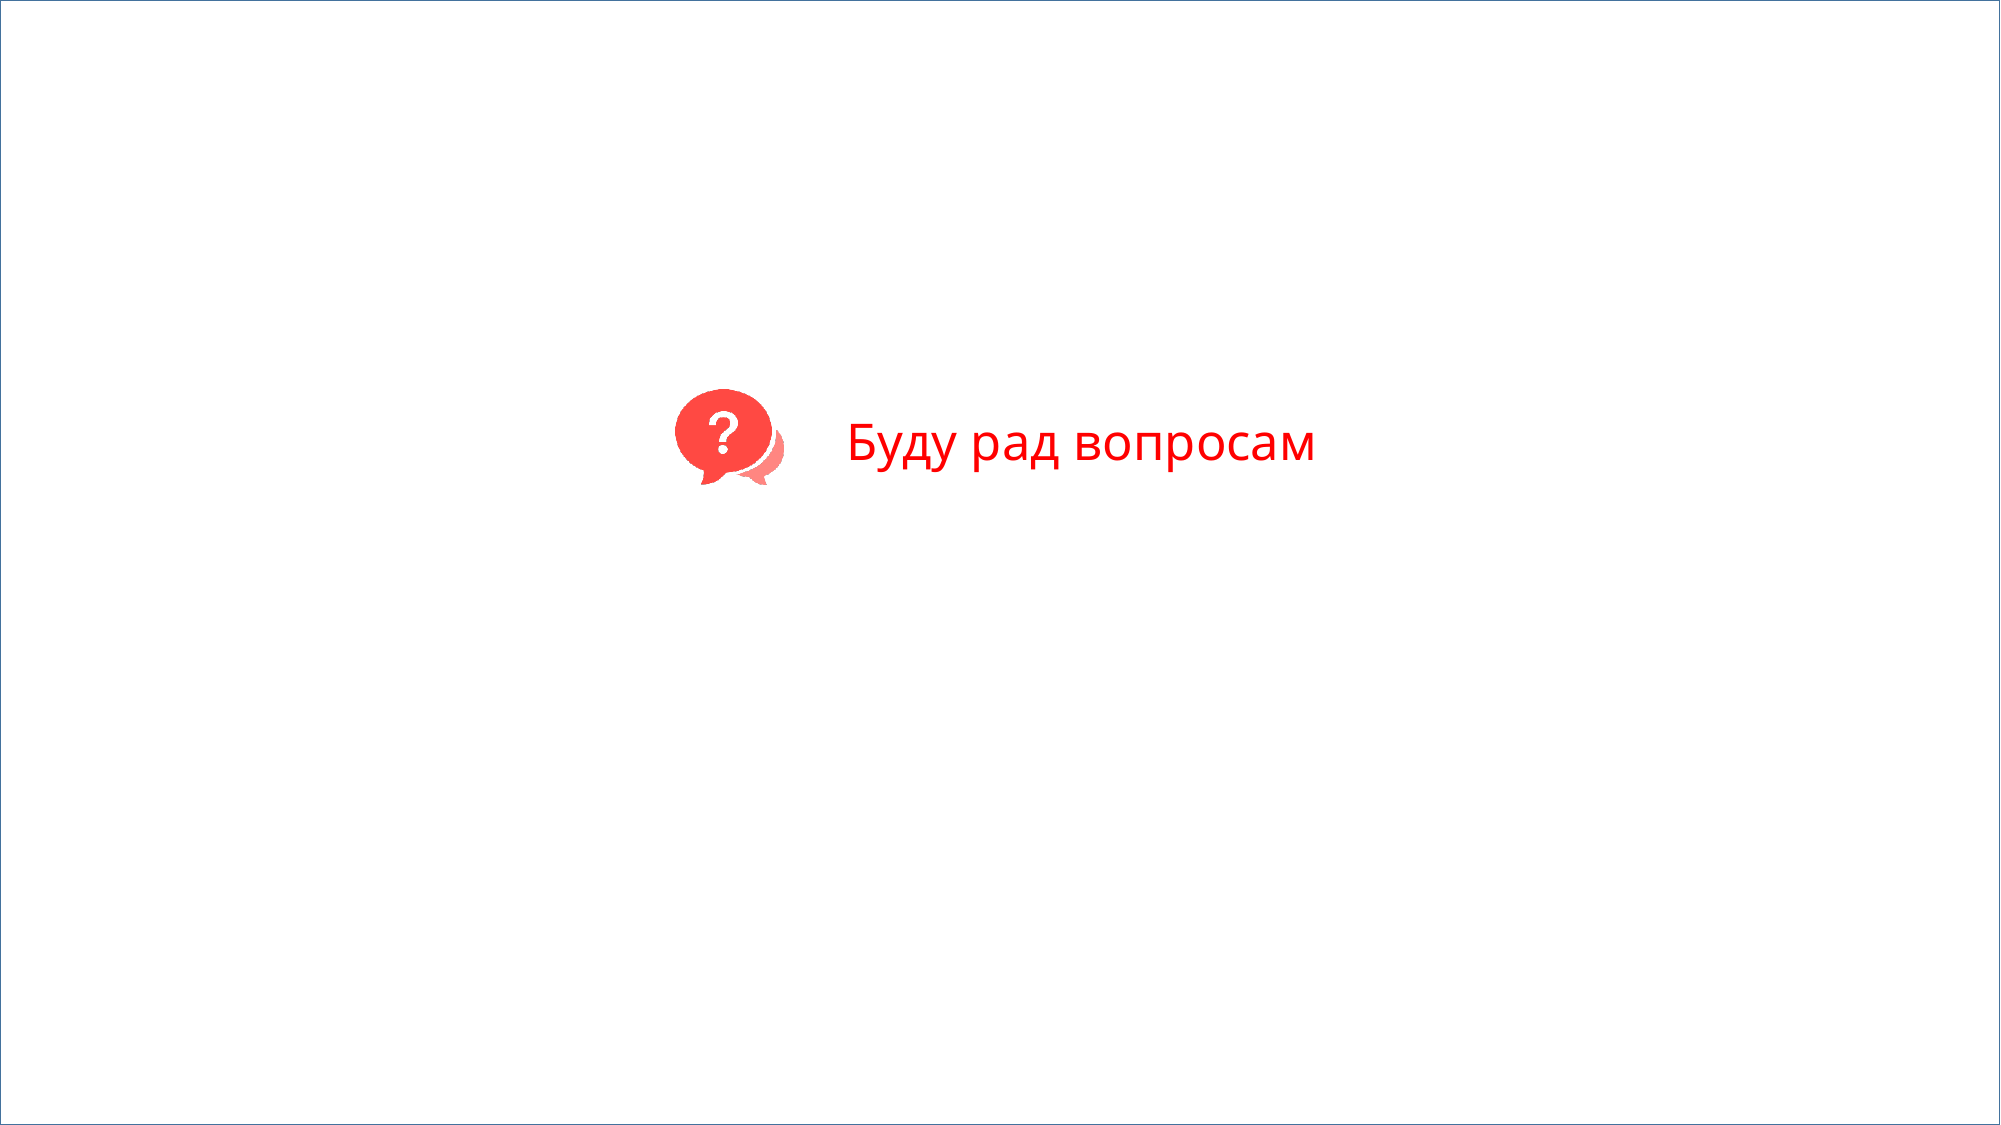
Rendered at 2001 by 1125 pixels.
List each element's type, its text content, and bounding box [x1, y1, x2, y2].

title Буду рад вопросам [831, 395, 1341, 480]
picture [674, 389, 784, 485]
text_box [0, 0, 2000, 1125]
